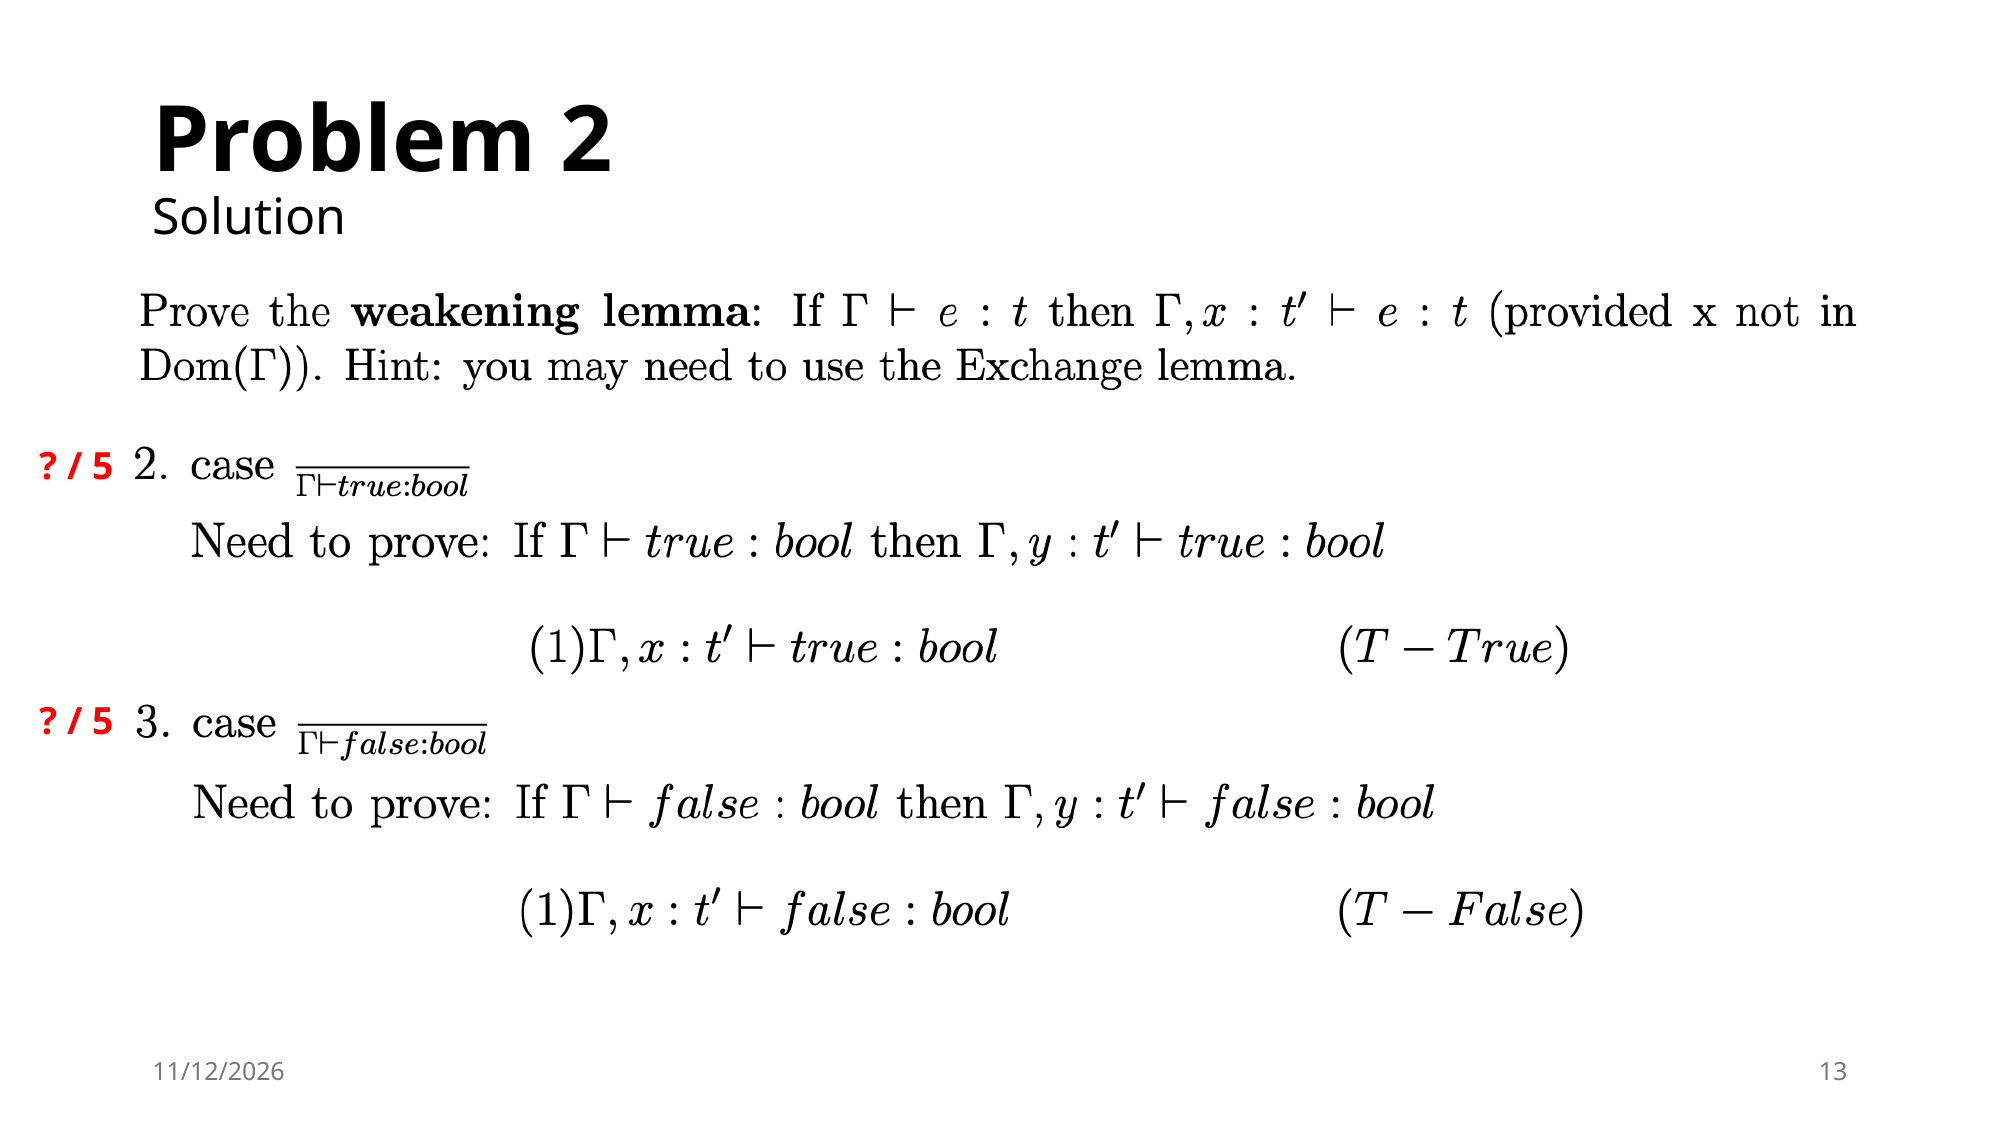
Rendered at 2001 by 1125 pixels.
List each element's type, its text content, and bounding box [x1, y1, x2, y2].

text_box ? / 5 [24, 434, 80, 495]
picture [80, 434, 1920, 946]
slide_number 13 [1412, 1042, 1863, 1103]
picture [131, 276, 1869, 403]
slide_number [137, 1042, 588, 1103]
text_box ? / 5 [24, 689, 80, 750]
title Problem 2 Solution [137, 59, 1863, 276]
